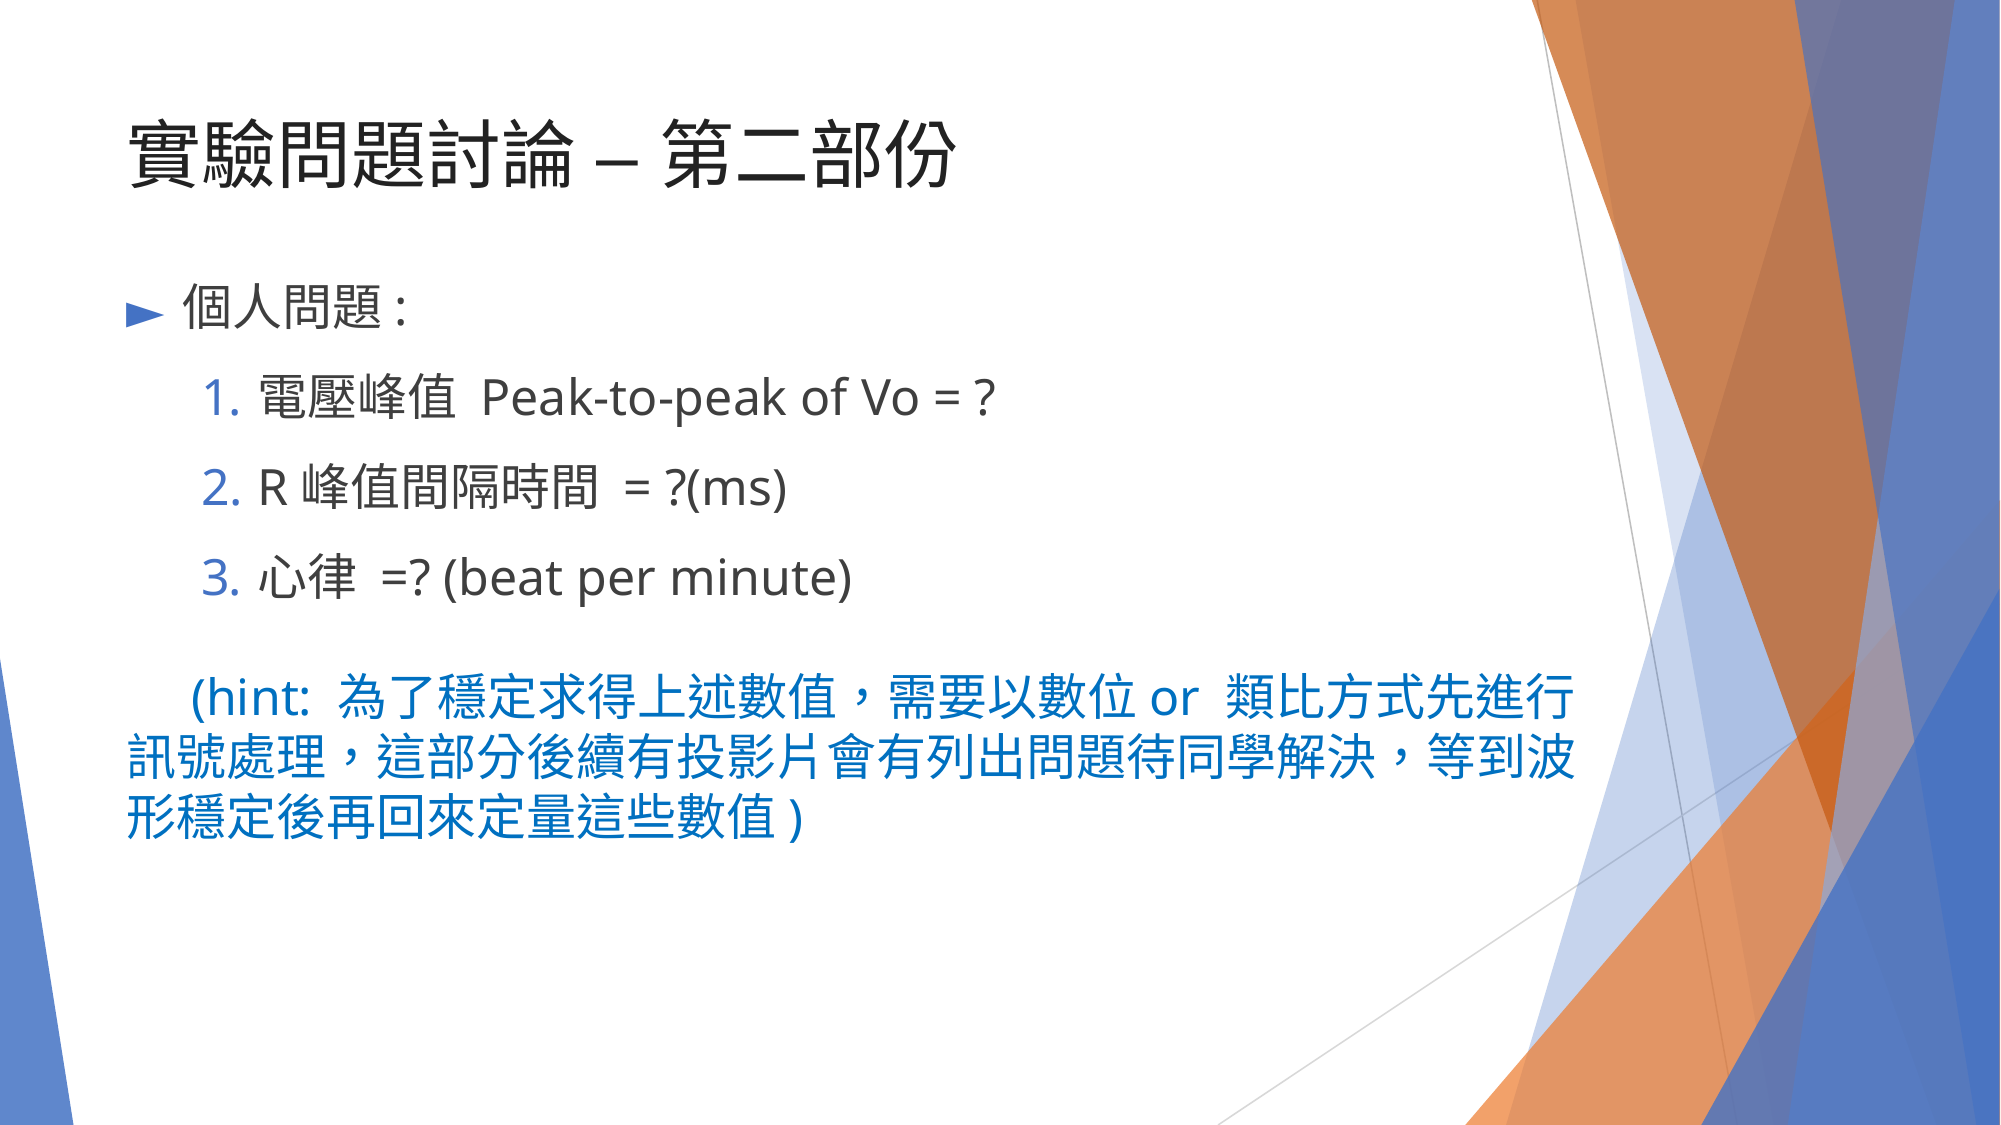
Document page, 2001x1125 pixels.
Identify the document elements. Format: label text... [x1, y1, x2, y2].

title 實驗問題討論 – 第二部份 [111, 99, 1522, 237]
list 個人問題: 電壓峰值 Peak-to-peak of Vo = ? R峰值間隔時間 = ?(ms) 心律 =? (beat per minute) (hint: 為了穩定求得上述數值，需要以數位or 類比方式先進行訊號處理，這部分後續有投影片會有列出問題待同學解決，等到波形穩定後再回來定量這些數值) [111, 237, 1614, 1037]
